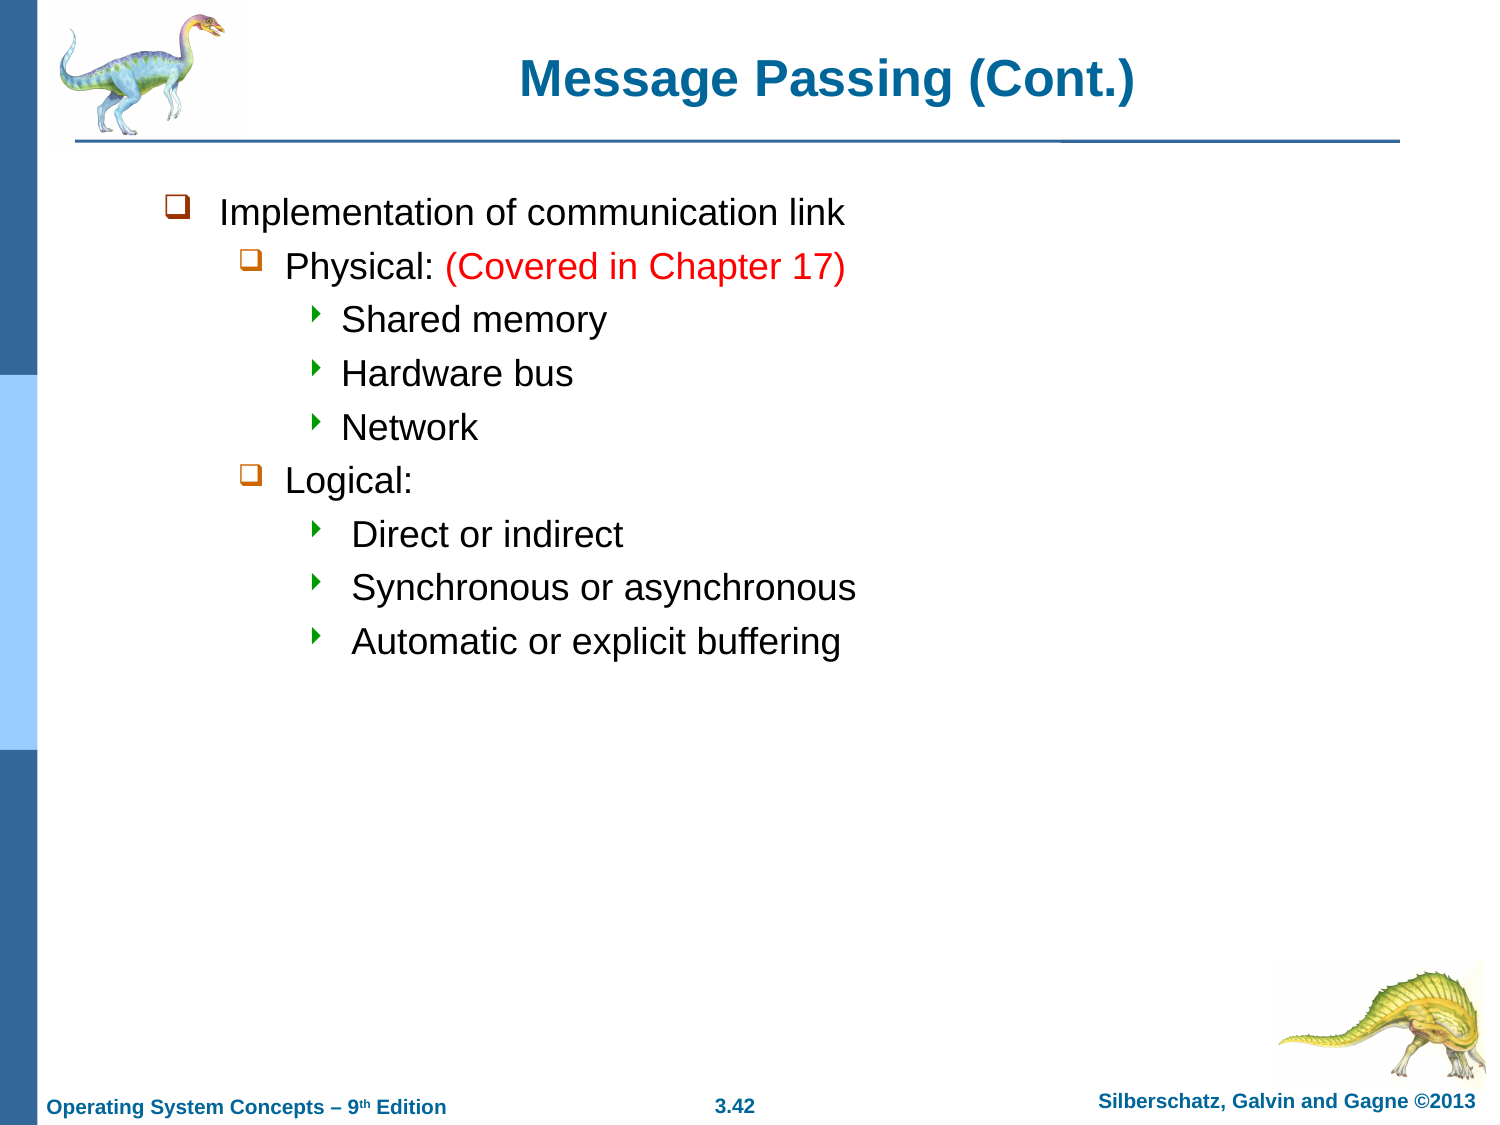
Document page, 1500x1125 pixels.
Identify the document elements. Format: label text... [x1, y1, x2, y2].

picture [46, 0, 243, 149]
picture [1275, 959, 1486, 1090]
list Implementation of communication link Physical: (Covered in Chapter 17) Shared memory Hardware bus Network Logical: Direct or indirect Synchronous or asynchronous Automatic or explicit buffering [147, 128, 1411, 873]
title Message Passing (Cont.) [153, 20, 1500, 115]
